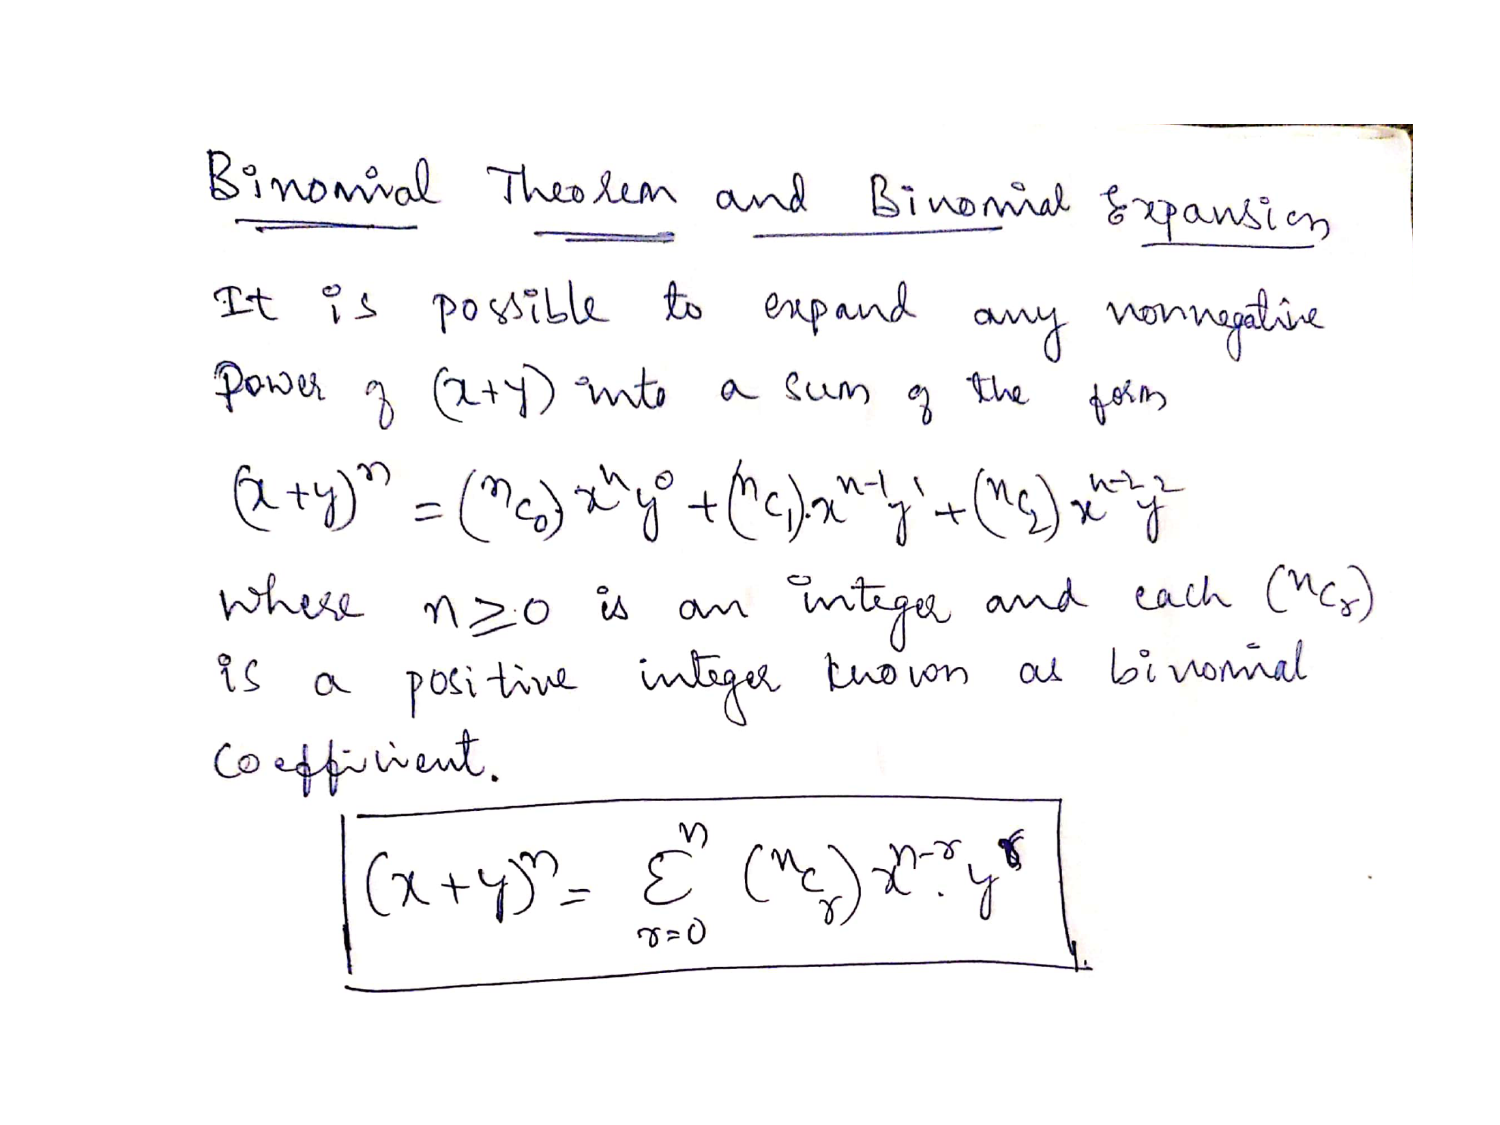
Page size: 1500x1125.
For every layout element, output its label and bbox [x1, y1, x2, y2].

list [172, 124, 1413, 1006]
